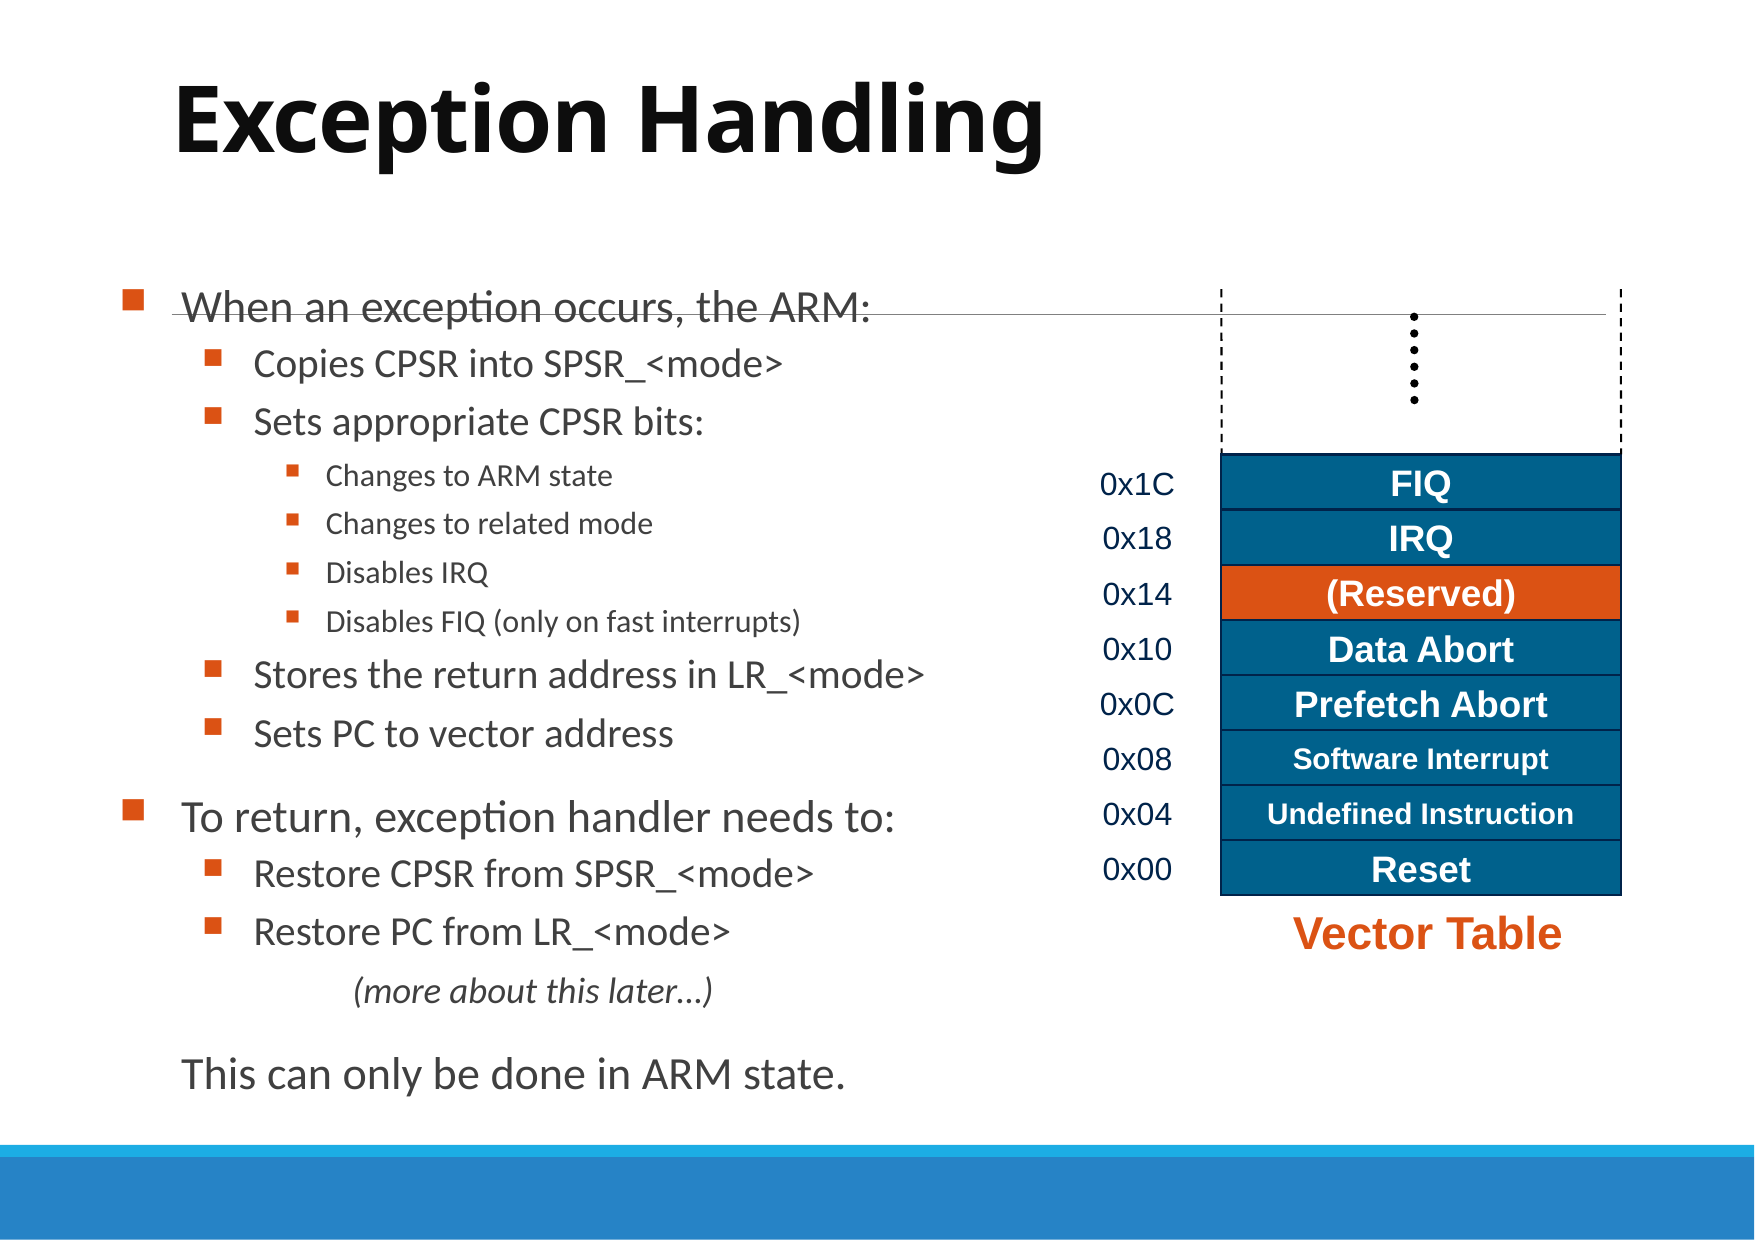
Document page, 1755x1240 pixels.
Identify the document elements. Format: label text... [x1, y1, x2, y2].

text_box Prefetch Abort [1221, 674, 1621, 729]
list When an exception occurs, the ARM: Copies CPSR into SPSR_<mode> Sets appropriate CPSR bits: Changes to ARM state Changes to related mode Disables IRQ Disables FIQ (only on fast interrupts) Stores the return address in LR_<mode> Sets PC to vector address To return, exception handler needs to: Restore CPSR from SPSR_<mode> Restore PC from LR_<mode> (more about this later…) This can only be done in ARM state. [119, 275, 1645, 1102]
text_box IRQ [1221, 509, 1621, 564]
title Exception Handling [156, 68, 1641, 179]
text_box Undefined Instruction [1221, 785, 1621, 840]
text_box FIQ [1221, 454, 1621, 509]
text_box Data Abort [1221, 619, 1621, 674]
text_box Reset [1221, 840, 1621, 896]
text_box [1083, 453, 1192, 896]
text_box (Reserved) [1221, 564, 1621, 619]
text_box Software Interrupt [1221, 729, 1621, 785]
